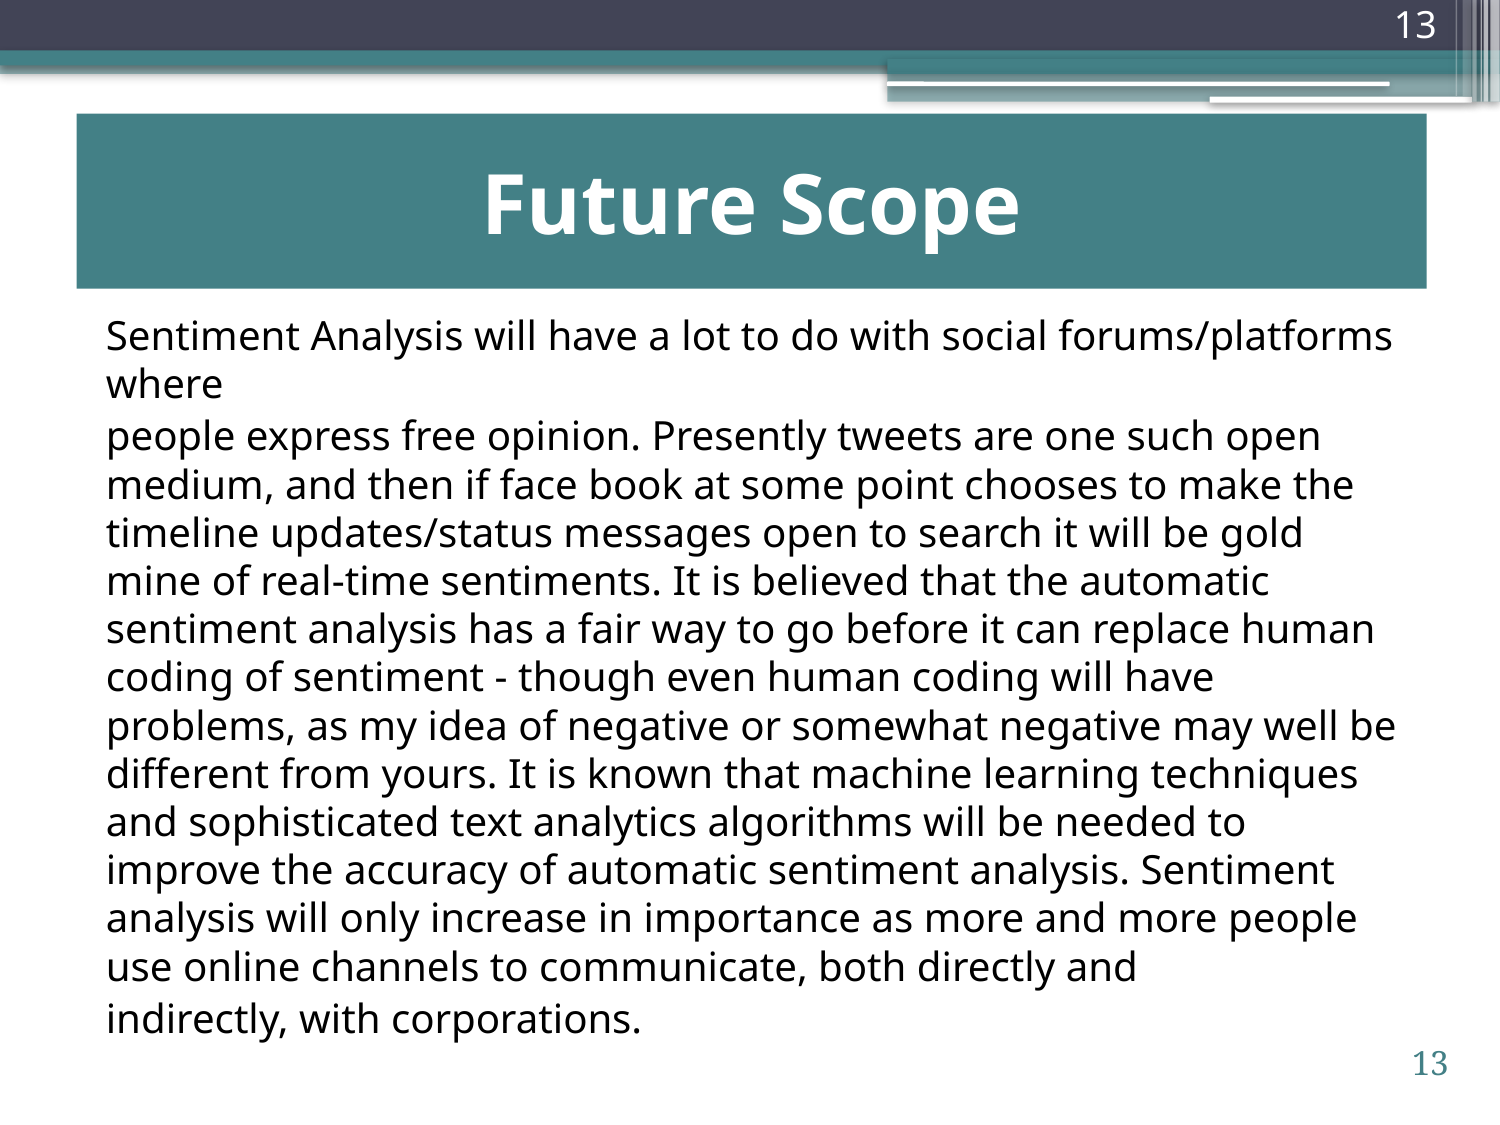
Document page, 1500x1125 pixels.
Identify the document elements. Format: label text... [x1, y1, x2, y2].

list Sentiment Analysis will have a lot to do with social forums/platforms where people express free opinion. Presently tweets are one such open medium, and then if face book at some point chooses to make the timeline updates/status messages open to search it will be gold mine of real-time sentiments. It is believed that the automatic sentiment analysis has a fair way to go before it can replace human coding of sentiment - though even human coding will have problems, as my idea of negative or somewhat negative may well be different from yours. It is known that machine learning techniques and sophisticated text analytics algorithms will be needed to improve the accuracy of automatic sentiment analysis. Sentiment analysis will only increase in importance as more and more people use online channels to communicate, both directly and indirectly, with corporations. [75, 302, 1425, 1059]
title Future Scope [76, 113, 1427, 289]
footer 13 [1246, 1035, 1464, 1110]
